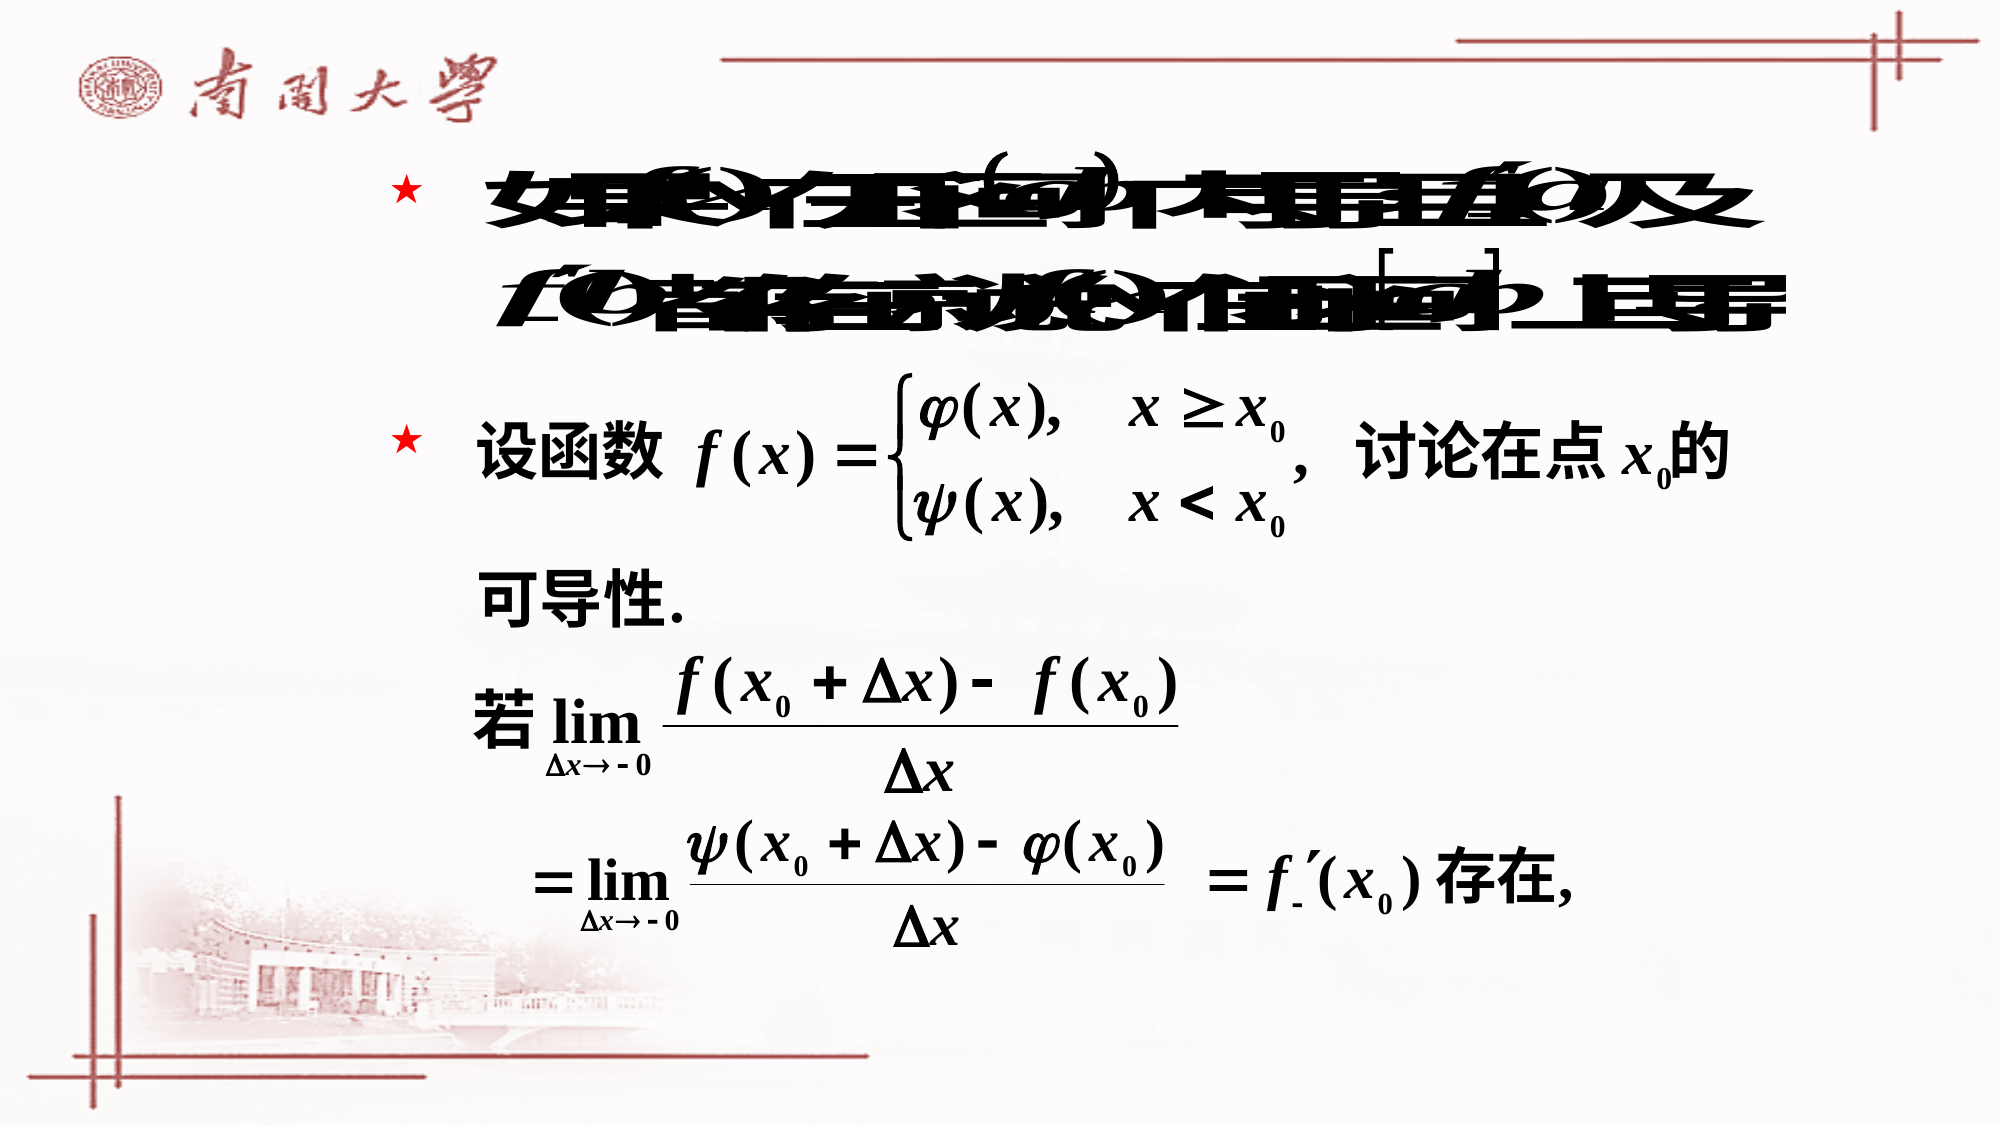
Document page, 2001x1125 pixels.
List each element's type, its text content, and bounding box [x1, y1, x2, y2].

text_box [470, 646, 1183, 799]
text_box ★ [374, 137, 450, 223]
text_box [474, 368, 1734, 636]
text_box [1200, 843, 1578, 920]
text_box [526, 810, 1170, 953]
text_box ★ [374, 387, 450, 473]
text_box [479, 137, 1787, 357]
